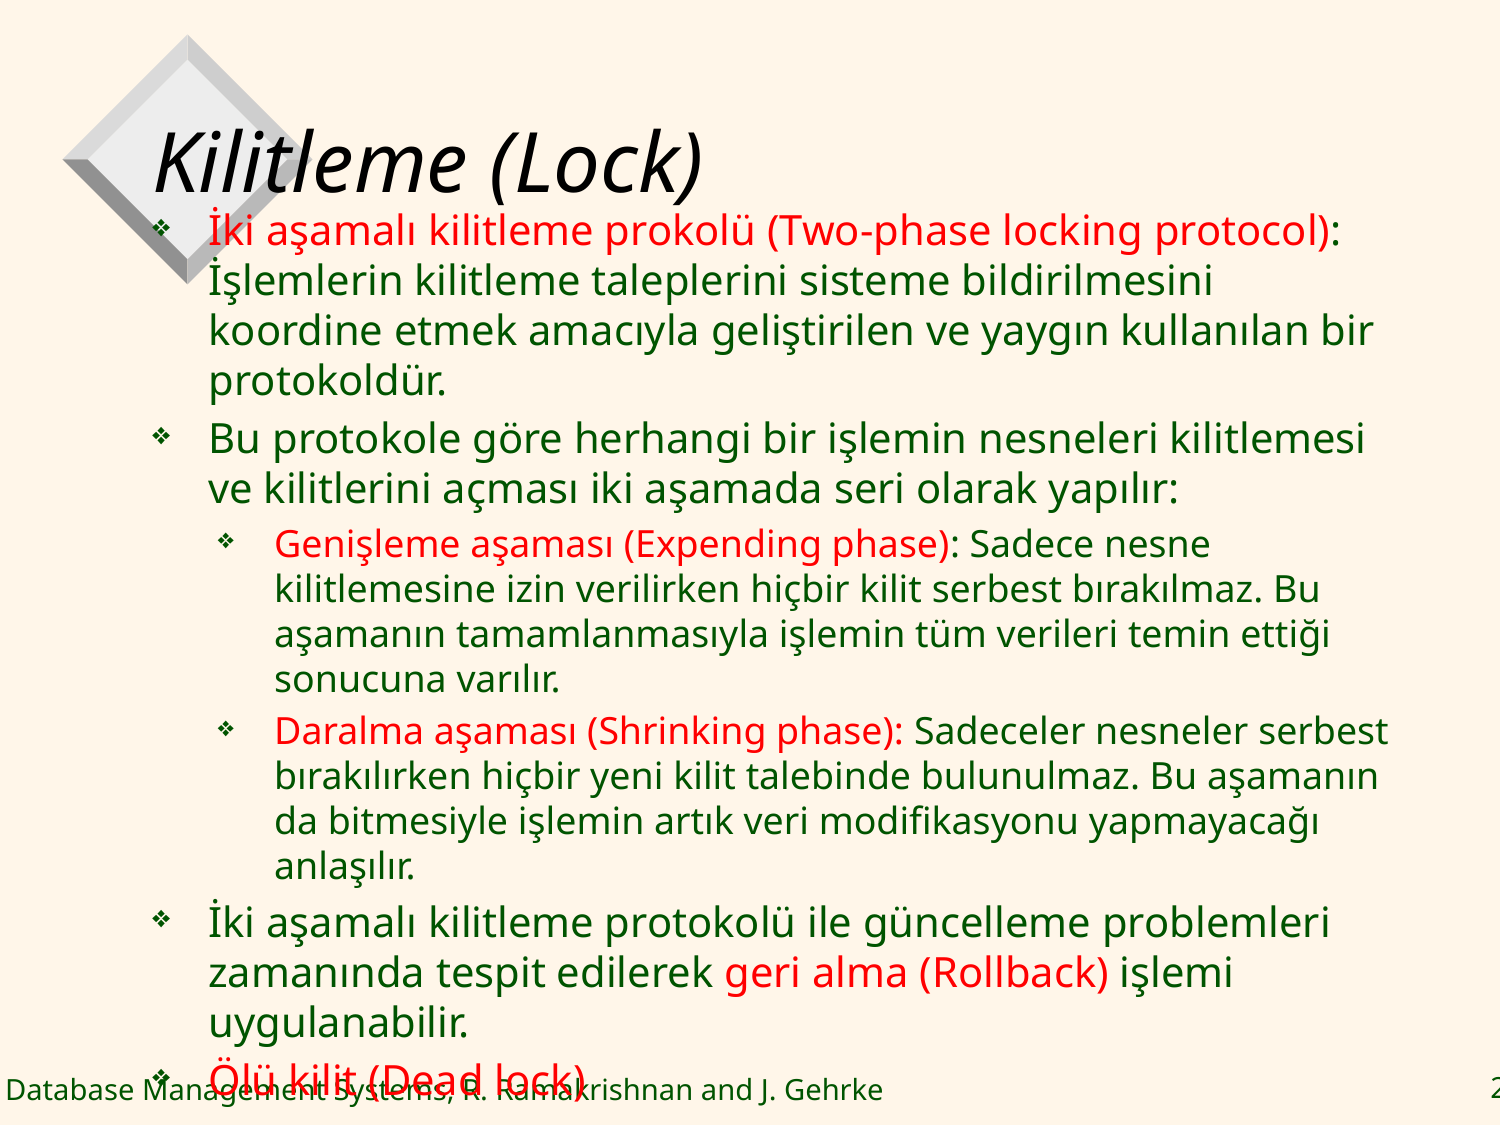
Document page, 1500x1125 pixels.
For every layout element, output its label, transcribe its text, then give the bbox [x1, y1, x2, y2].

list İki aşamalı kilitleme prokolü (Two-phase locking protocol): İşlemlerin kilitleme taleplerini sisteme bildirilmesini koordine etmek amacıyla geliştirilen ve yaygın kullanılan bir protokoldür. Bu protokole göre herhangi bir işlemin nesneleri kilitlemesi ve kilitlerini açması iki aşamada seri olarak yapılır: Genişleme aşaması (Expending phase): Sadece nesne kilitlemesine izin verilirken hiçbir kilit serbest bırakılmaz. Bu aşamanın tamamlanmasıyla işlemin tüm verileri temin ettiği sonucuna varılır. Daralma aşaması (Shrinking phase): Sadeceler nesneler serbest bırakılırken hiçbir yeni kilit talebinde bulunulmaz. Bu aşamanın da bitmesiyle işlemin artık veri modifikasyonu yapmayacağı anlaşılır. İki aşamalı kilitleme protokolü ile güncelleme problemleri zamanında tespit edilerek geri alma (Rollback) işlemi uygulanabilir. Ölü kilit (Dead lock) [137, 196, 1413, 1083]
title Kilitleme (Lock) [137, 68, 1413, 196]
